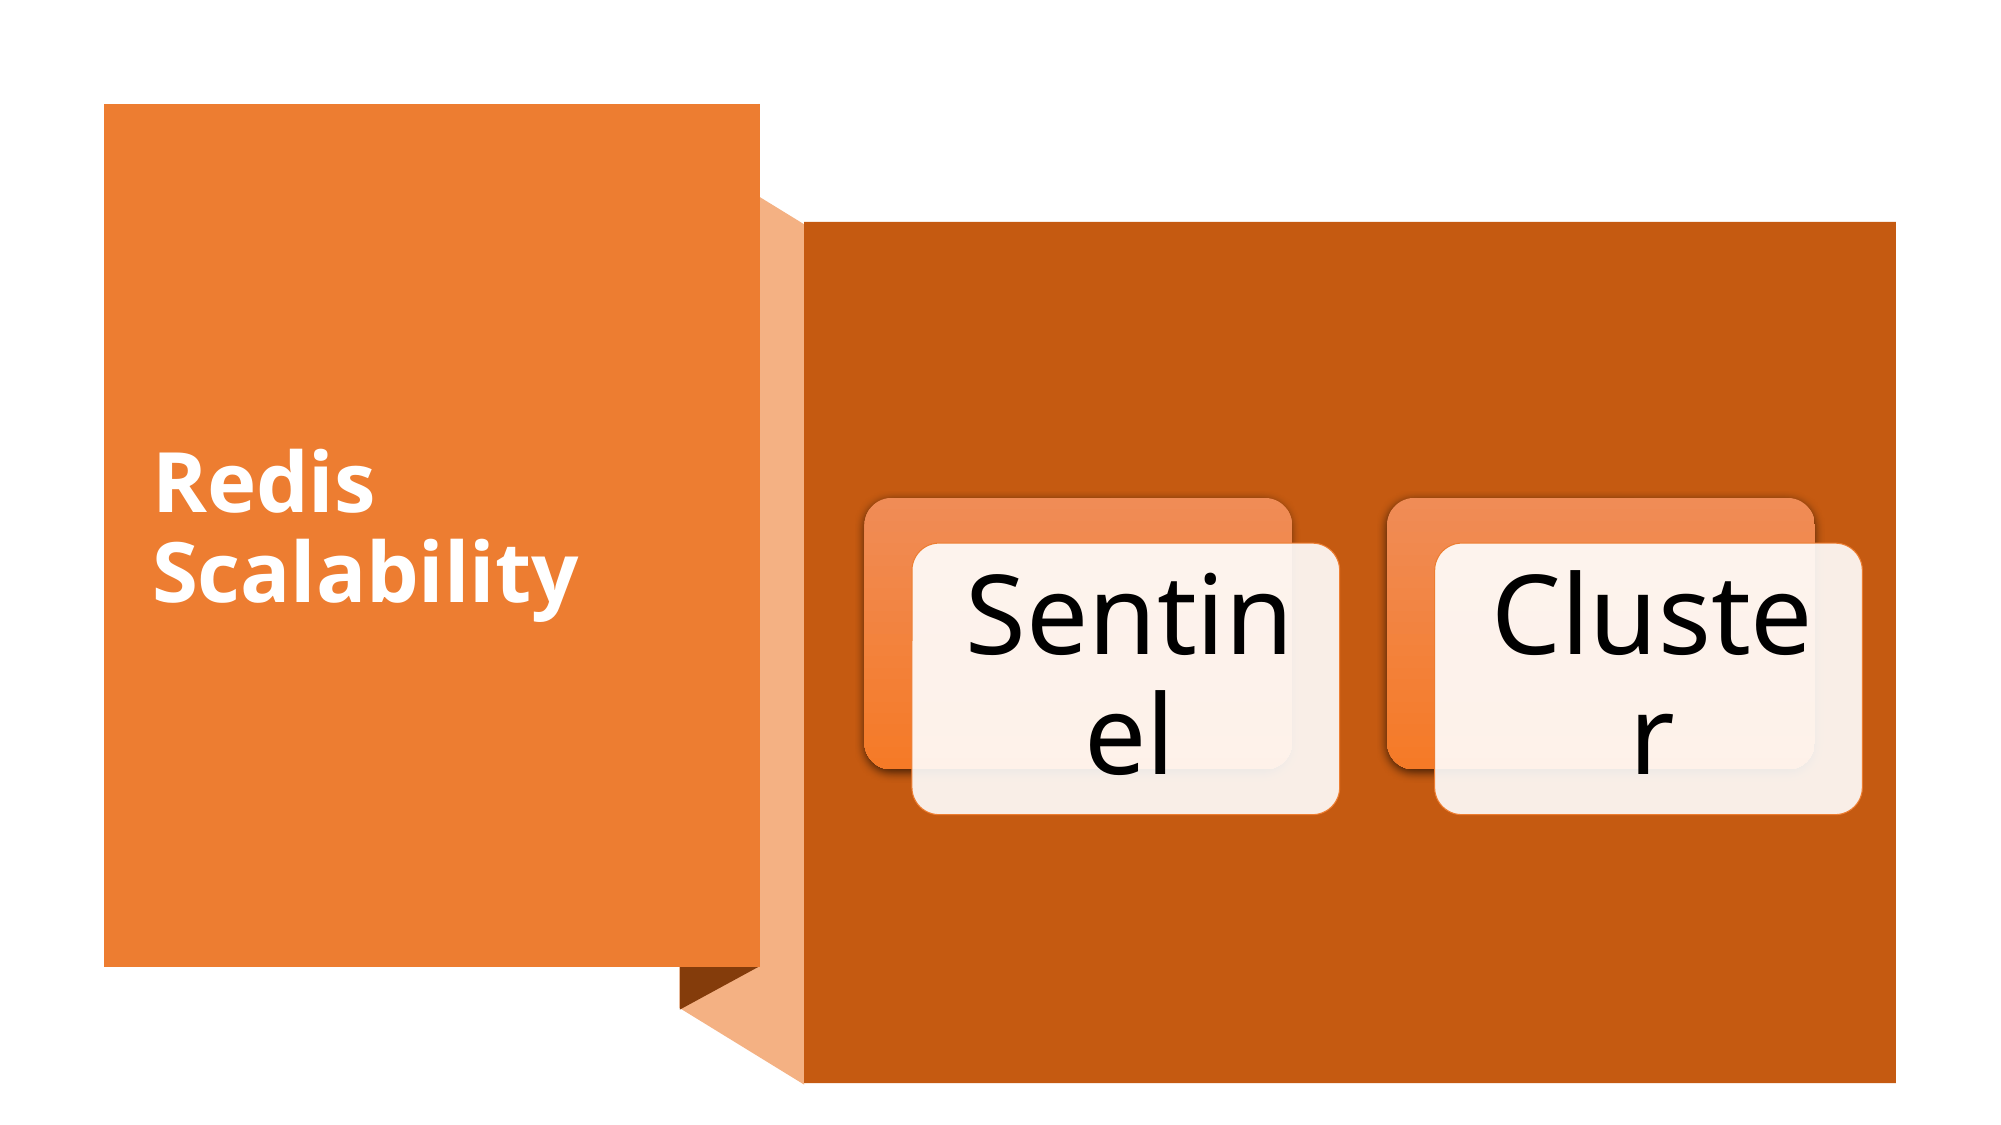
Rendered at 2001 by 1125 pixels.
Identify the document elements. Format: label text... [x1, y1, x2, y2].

title Redis Scalability [137, 158, 714, 904]
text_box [864, 299, 1863, 1014]
